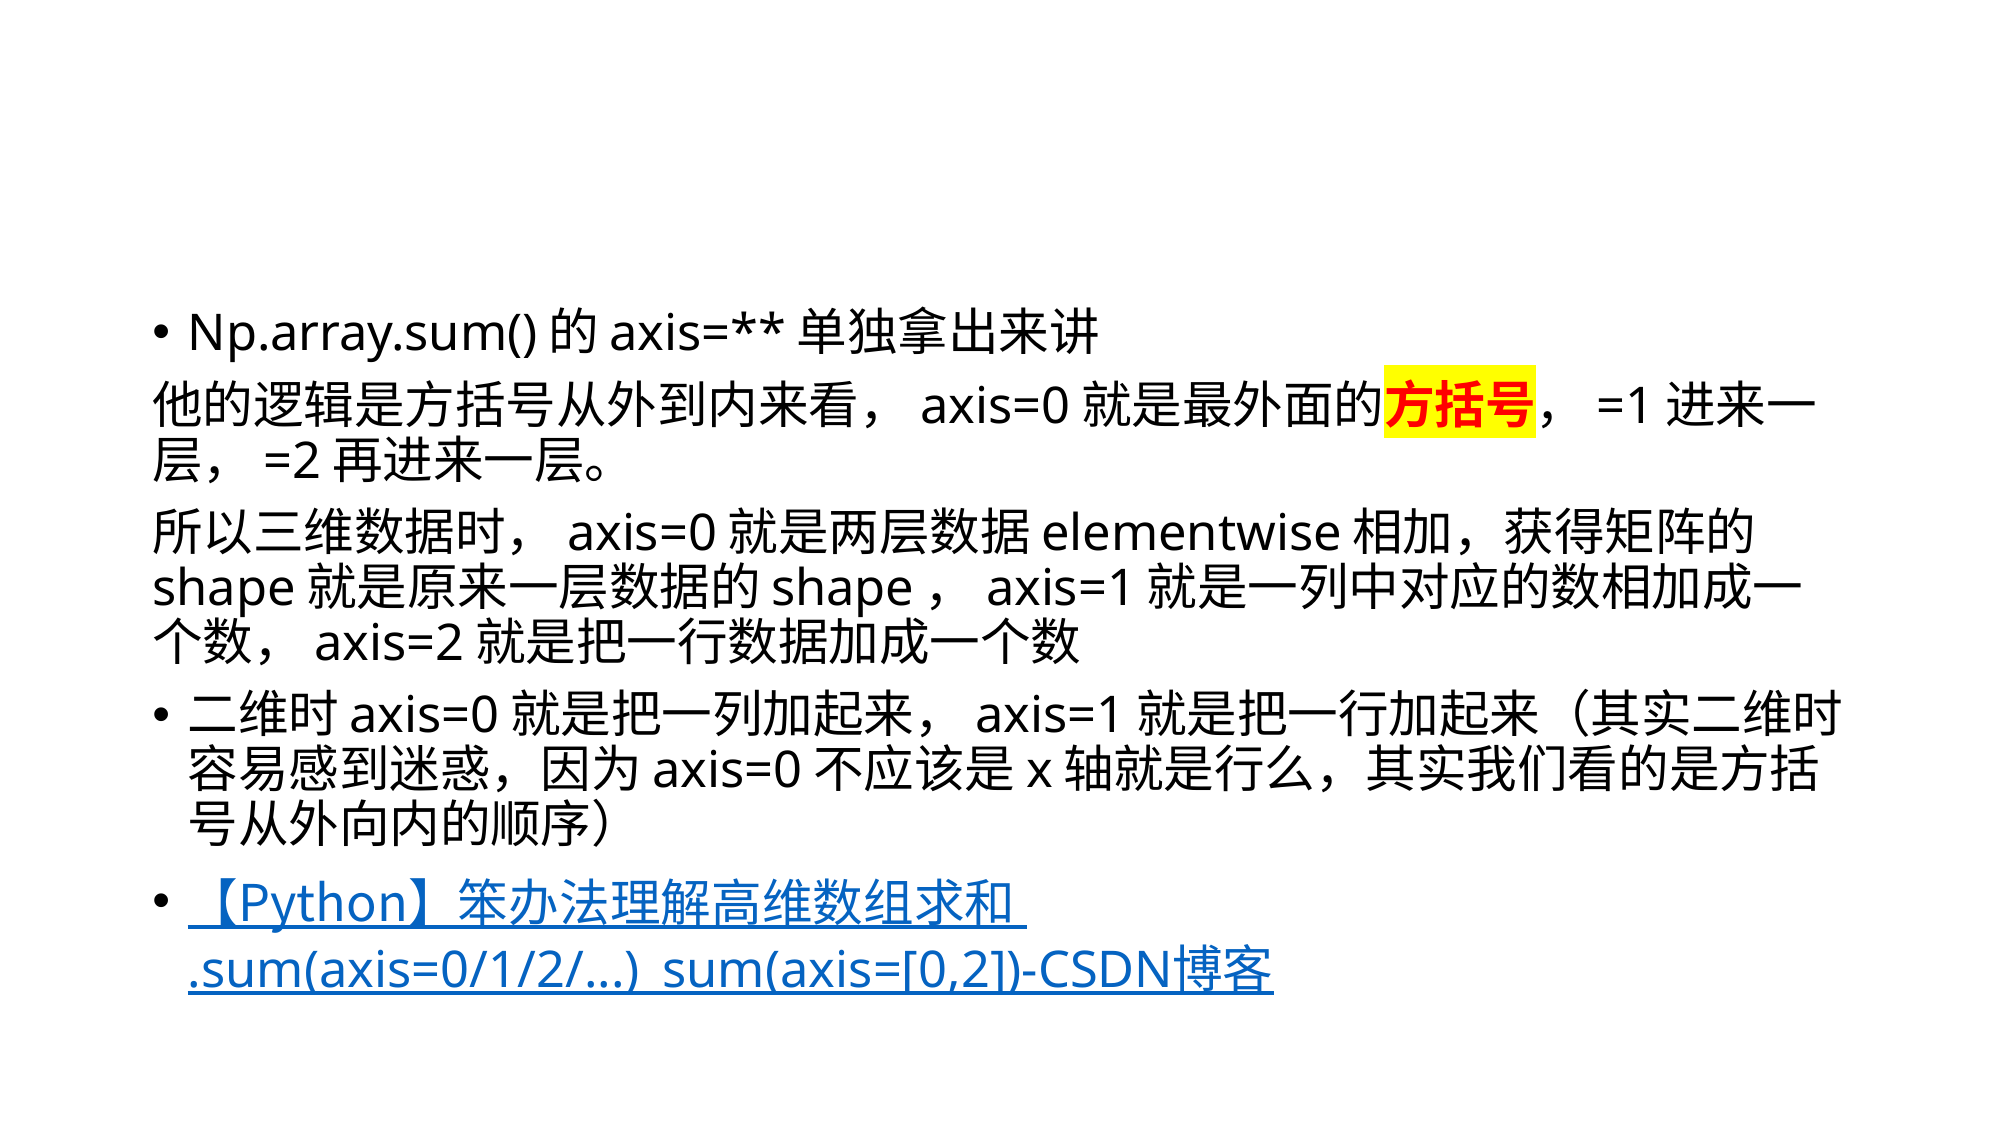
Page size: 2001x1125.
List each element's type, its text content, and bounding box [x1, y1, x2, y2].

list Np.array.sum()的axis=**单独拿出来讲 他的逻辑是方括号从外到内来看，axis=0就是最外面的方括号，=1进来一层，=2再进来一层。 所以三维数据时，axis=0就是两层数据elementwise相加，获得矩阵的shape就是原来一层数据的shape，axis=1就是一列中对应的数相加成一个数，axis=2就是把一行数据加成一个数 二维时axis=0就是把一列加起来，axis=1就是把一行加起来（其实二维时容易感到迷惑，因为axis=0不应该是x轴就是行么，其实我们看的是方括号从外向内的顺序） 【Python】笨办法理解高维数组求和 .sum(axis=0/1/2/...)_sum(axis=[0,2])-CSDN博客 [137, 299, 1863, 1014]
